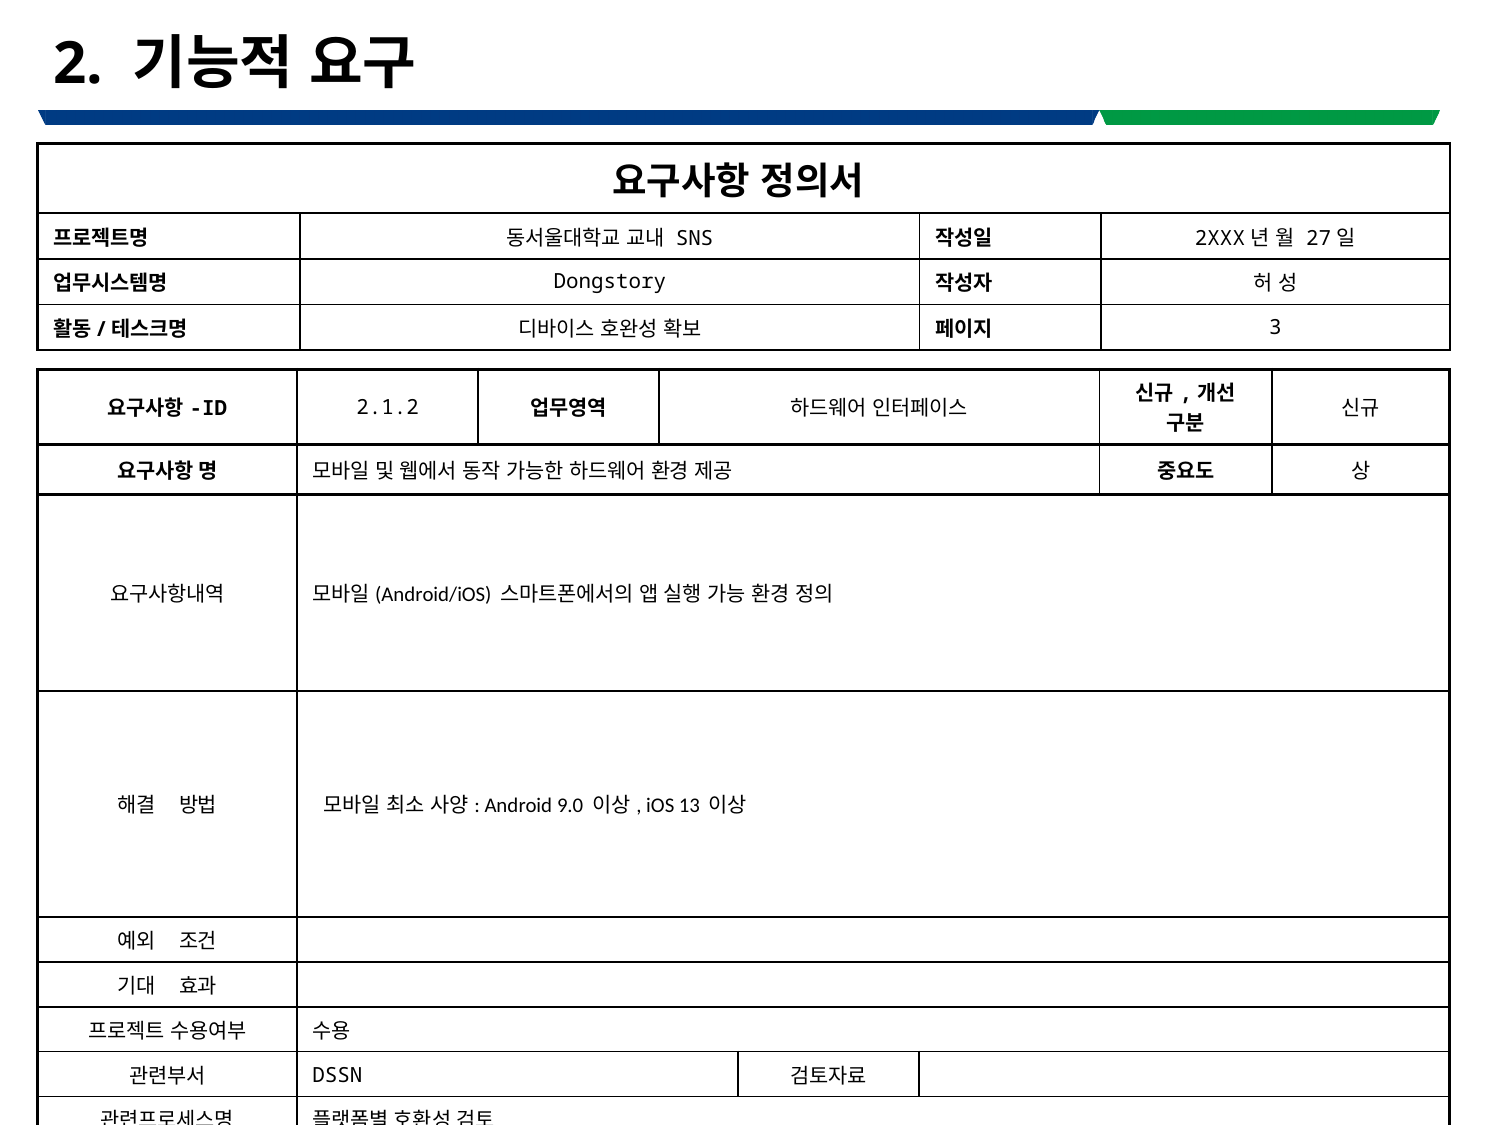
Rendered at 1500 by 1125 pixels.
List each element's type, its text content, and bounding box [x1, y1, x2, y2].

table_cell 관련부서 [39, 1052, 296, 1096]
table_cell 관련프로세스명 [39, 1097, 296, 1125]
table_cell [298, 963, 1448, 1006]
table_cell 해결 방법 [39, 692, 296, 916]
table_cell 검토자료 [739, 1052, 918, 1096]
table_cell 모바일 최소 사양: Android 9.0 이상, iOS 13 이상 [298, 692, 1448, 916]
table_cell 기대 효과 [39, 963, 296, 1006]
table_cell [298, 918, 1448, 961]
table_cell 허 성 [1102, 260, 1449, 304]
table_cell 플랫폼별 호환성 검토 [298, 1097, 1448, 1125]
table_cell [920, 1052, 1448, 1096]
table_header 업무영역 [479, 371, 658, 443]
table_cell 디바이스 호완성 확보 [301, 305, 919, 349]
table_cell 요구사항내역 [39, 496, 296, 690]
table_cell 3 [1102, 305, 1449, 349]
table_cell 모바일 및 웹에서 동작 가능한 하드웨어 환경 제공 [298, 446, 1099, 493]
table_cell 작성일 [920, 214, 1100, 258]
table_cell 중요도 [1100, 446, 1271, 493]
table_cell Dongstory [301, 260, 919, 304]
table_cell 프로젝트명 [39, 214, 299, 258]
table_cell 프로젝트 수용여부 [39, 1008, 296, 1051]
table_cell 2XXX년 월 27일 [1102, 214, 1449, 258]
table_header 요구사항-ID [39, 371, 296, 443]
table_cell 업무시스템명 [39, 260, 299, 304]
picture [38, 110, 1440, 125]
table_header 2.1.2 [298, 371, 477, 443]
table_cell 동서울대학교 교내 SNS [301, 214, 919, 258]
title 2. 기능적 요구 [38, 31, 843, 97]
table_cell 페이지 [920, 305, 1100, 349]
table_cell 수용 [298, 1008, 1448, 1051]
table_cell 예외 조건 [39, 918, 296, 961]
table_header 하드웨어 인터페이스 [660, 371, 1099, 443]
table_header 요구사항 정의서 [39, 145, 1449, 212]
table_cell 요구사항 명 [39, 446, 296, 493]
table_cell DSSN [298, 1052, 737, 1096]
table_cell 활동/테스크명 [39, 305, 299, 349]
table_cell 모바일(Android/iOS) 스마트폰에서의 앱 실행 가능 환경 정의 [298, 496, 1448, 690]
table_cell 작성자 [920, 260, 1100, 304]
table_header 신규 [1273, 371, 1448, 443]
table_header 신규,개선 구분 [1100, 371, 1271, 443]
table_cell 상 [1273, 446, 1448, 493]
